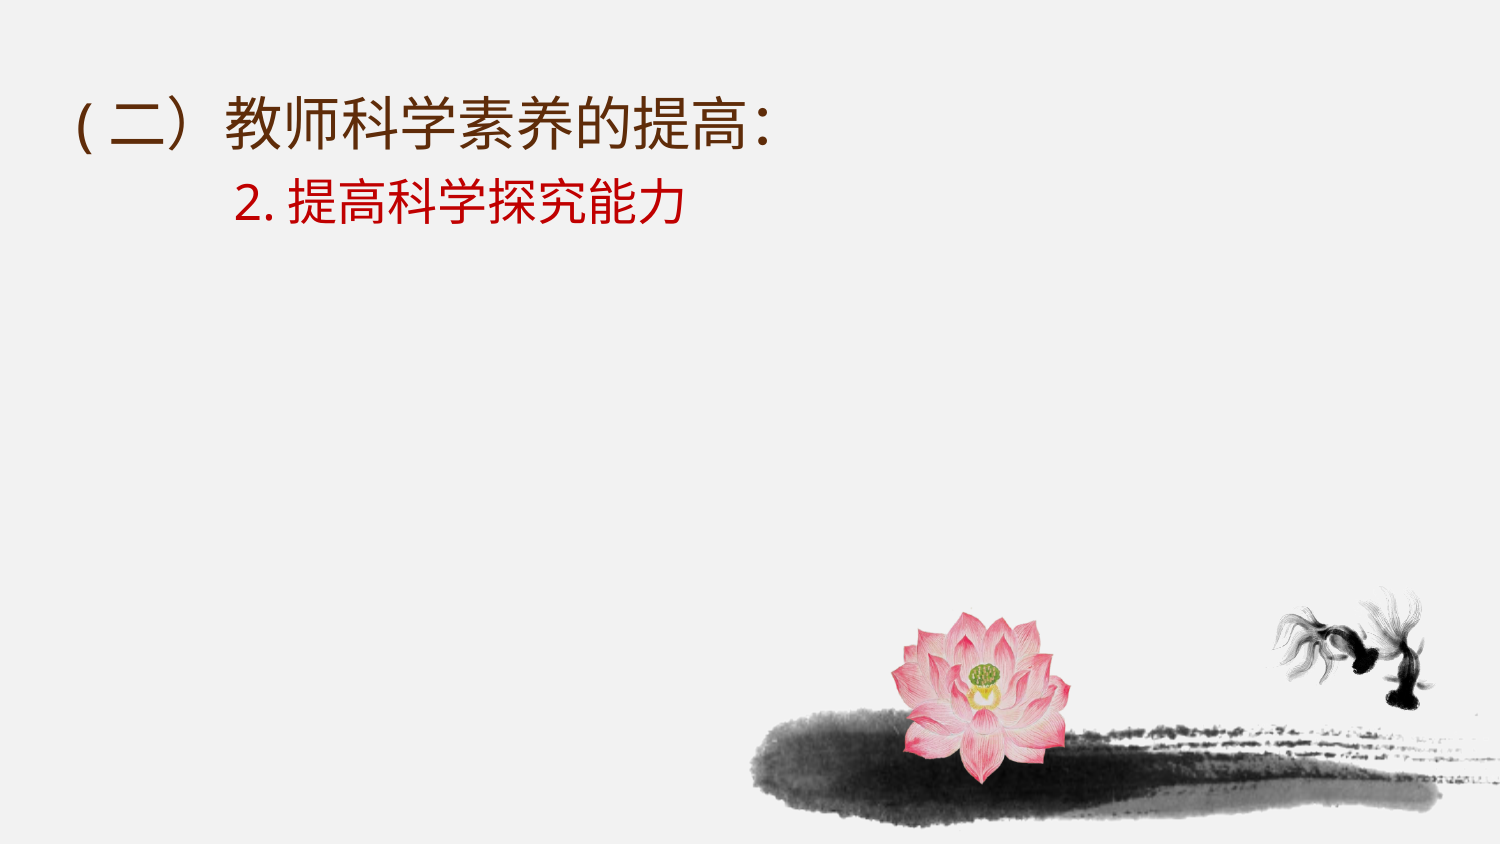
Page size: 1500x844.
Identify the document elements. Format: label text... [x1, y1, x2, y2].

text_box (二）教师科学素养的提高： [63, 45, 1198, 269]
picture [707, 531, 1500, 844]
text_box 2.提高科学探究能力 [220, 134, 1355, 238]
